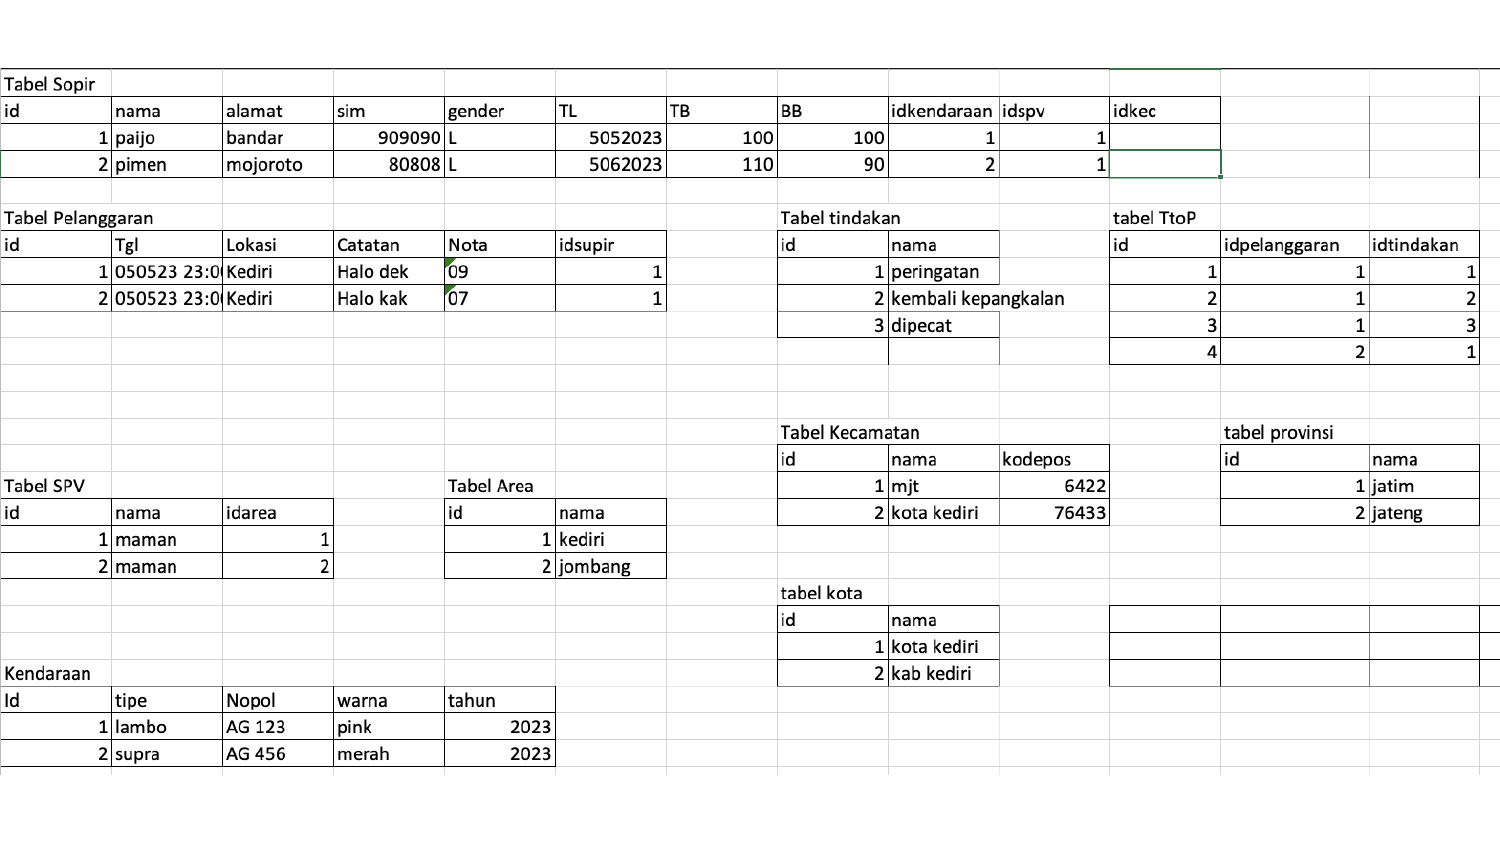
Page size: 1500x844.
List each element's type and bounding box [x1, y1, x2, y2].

picture [0, 68, 1500, 776]
